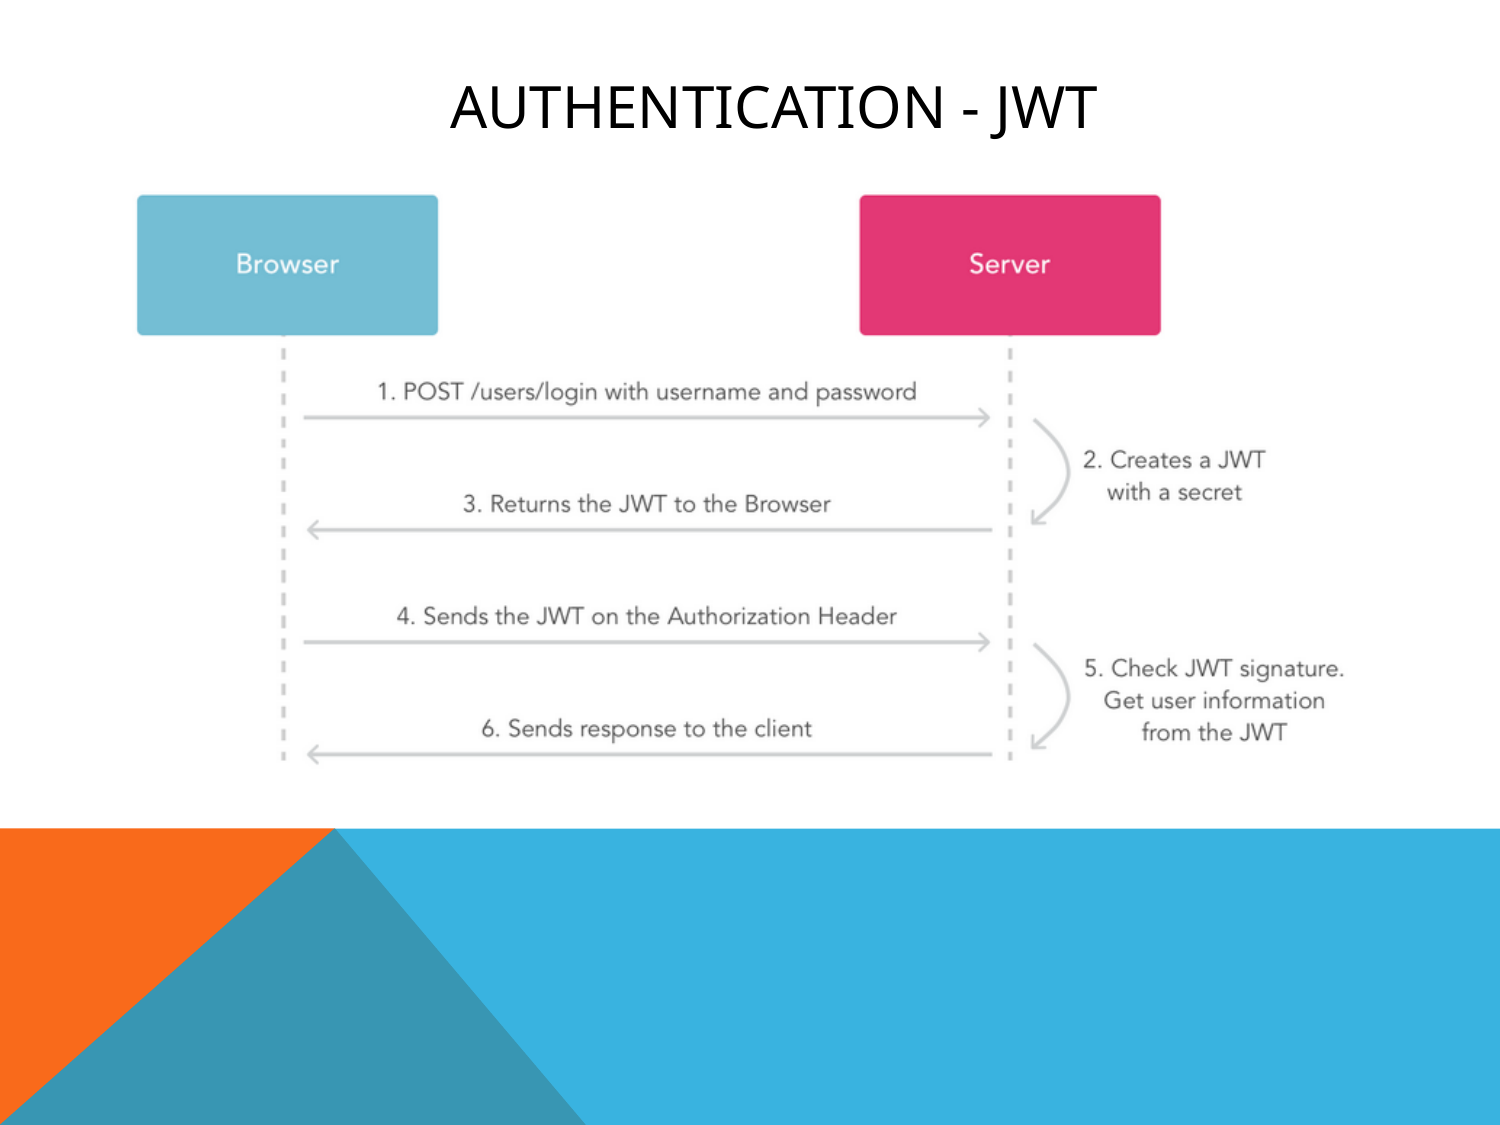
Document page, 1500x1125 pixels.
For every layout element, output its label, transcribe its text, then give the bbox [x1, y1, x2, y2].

title AUTHENTICATION - JWT [135, 60, 1369, 150]
picture [120, 180, 1369, 785]
